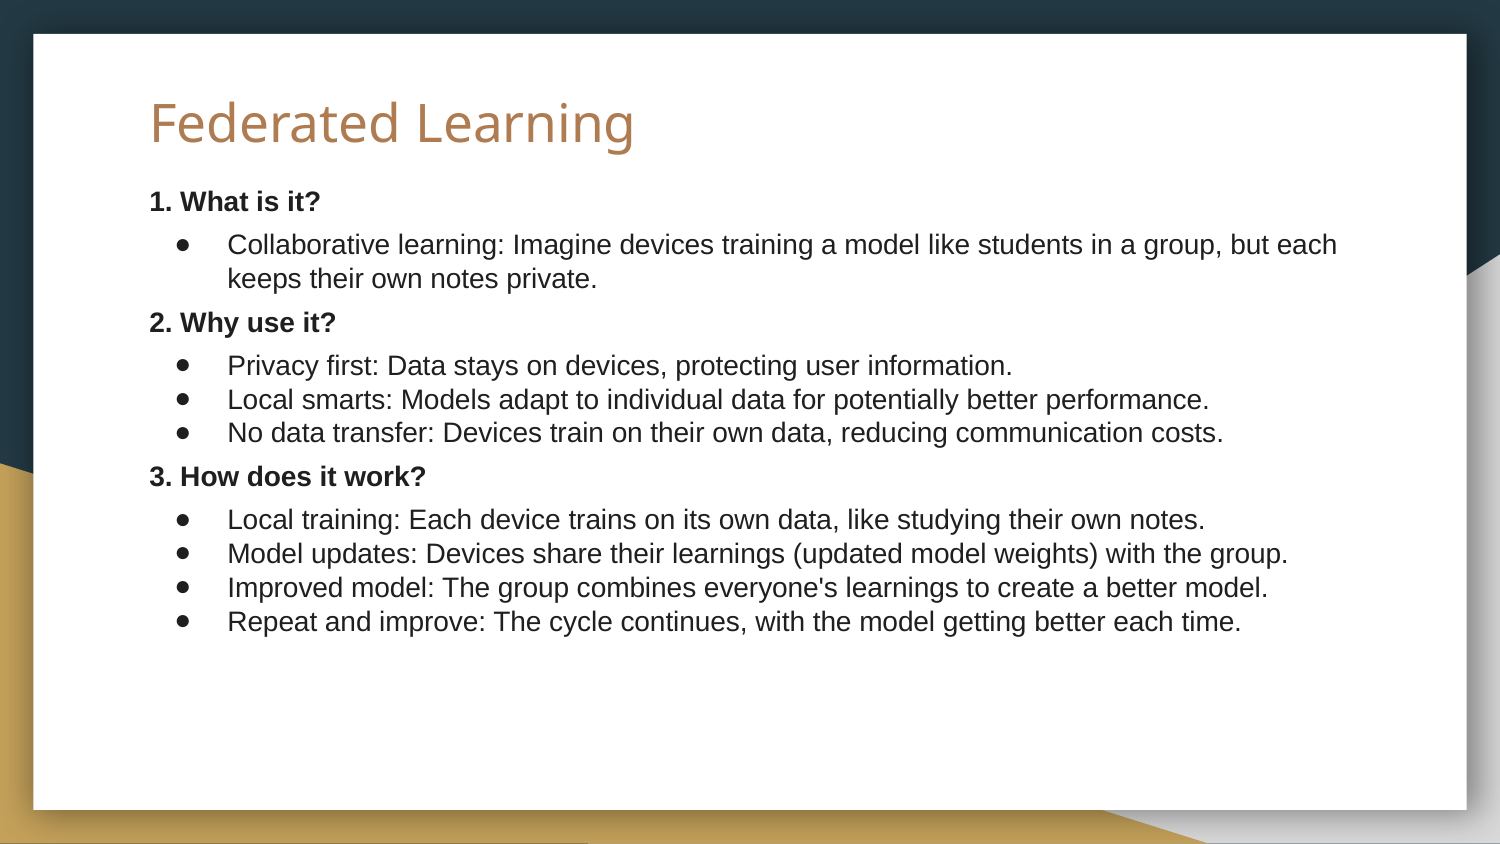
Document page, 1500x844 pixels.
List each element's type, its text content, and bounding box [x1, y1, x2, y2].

title Federated Learning [134, 74, 1366, 168]
list 1. What is it? Collaborative learning: Imagine devices training a model like students in a group, but each keeps their own notes private. 2. Why use it? Privacy first: Data stays on devices, protecting user information. Local smarts: Models adapt to individual data for potentially better performance. No data transfer: Devices train on their own data, reducing communication costs. 3. How does it work? Local training: Each device trains on its own data, like studying their own notes. Model updates: Devices share their learnings (updated model weights) with the group. Improved model: The group combines everyone's learnings to create a better model. Repeat and improve: The cycle continues, with the model getting better each time. [134, 168, 1366, 696]
